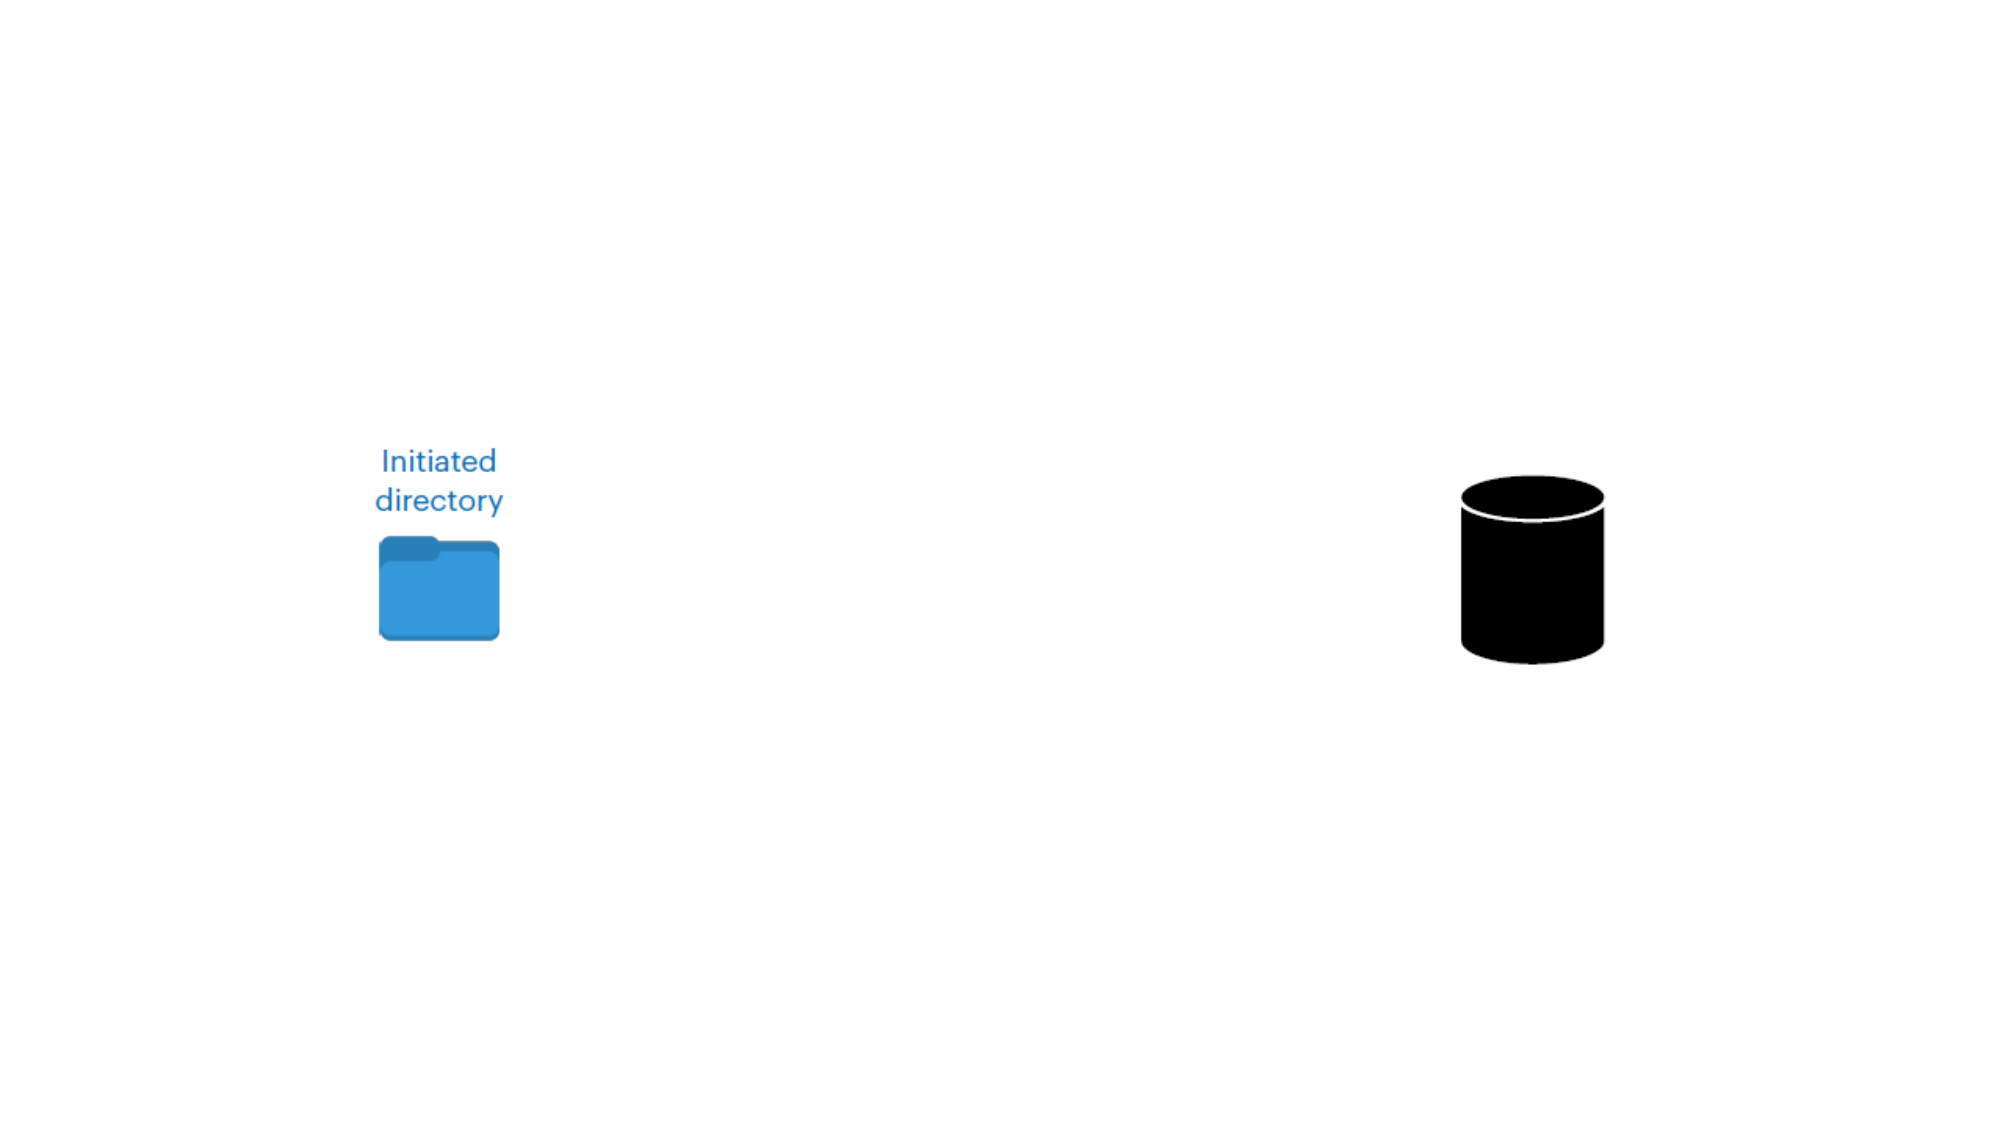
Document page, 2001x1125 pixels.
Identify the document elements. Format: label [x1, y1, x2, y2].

picture [359, 392, 1646, 762]
